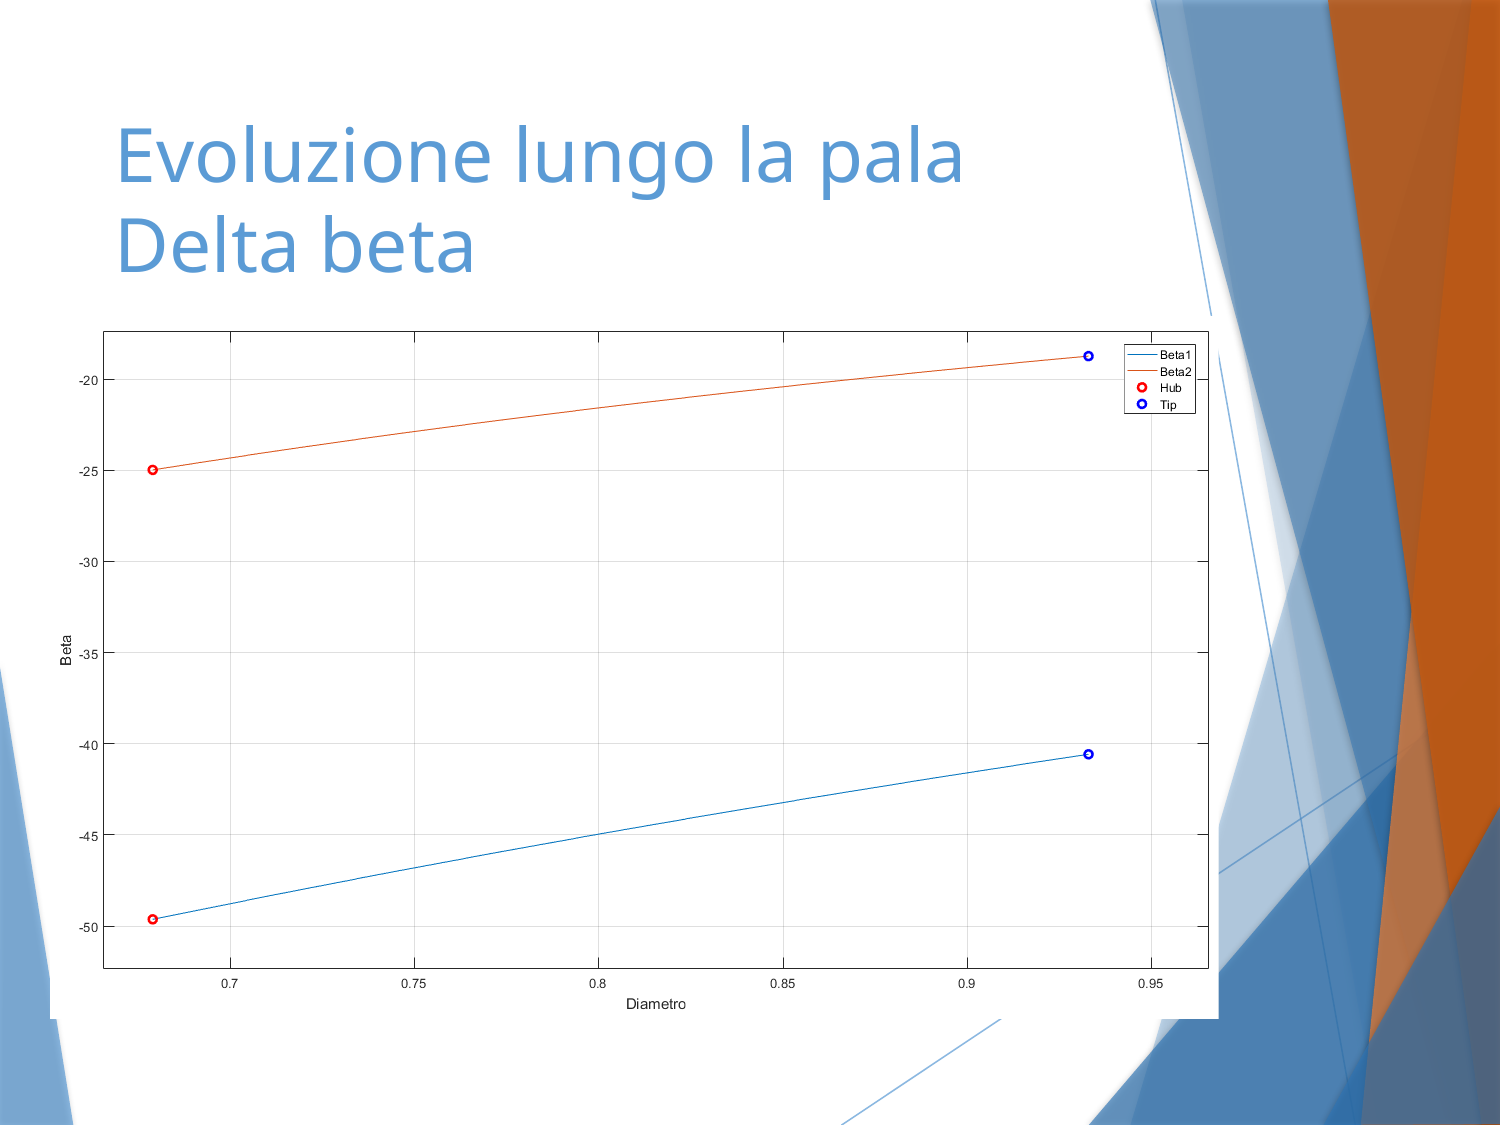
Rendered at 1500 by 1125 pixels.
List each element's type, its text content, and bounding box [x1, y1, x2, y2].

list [49, 316, 1220, 1019]
title Evoluzione lungo la pala Delta beta [99, 99, 1142, 315]
